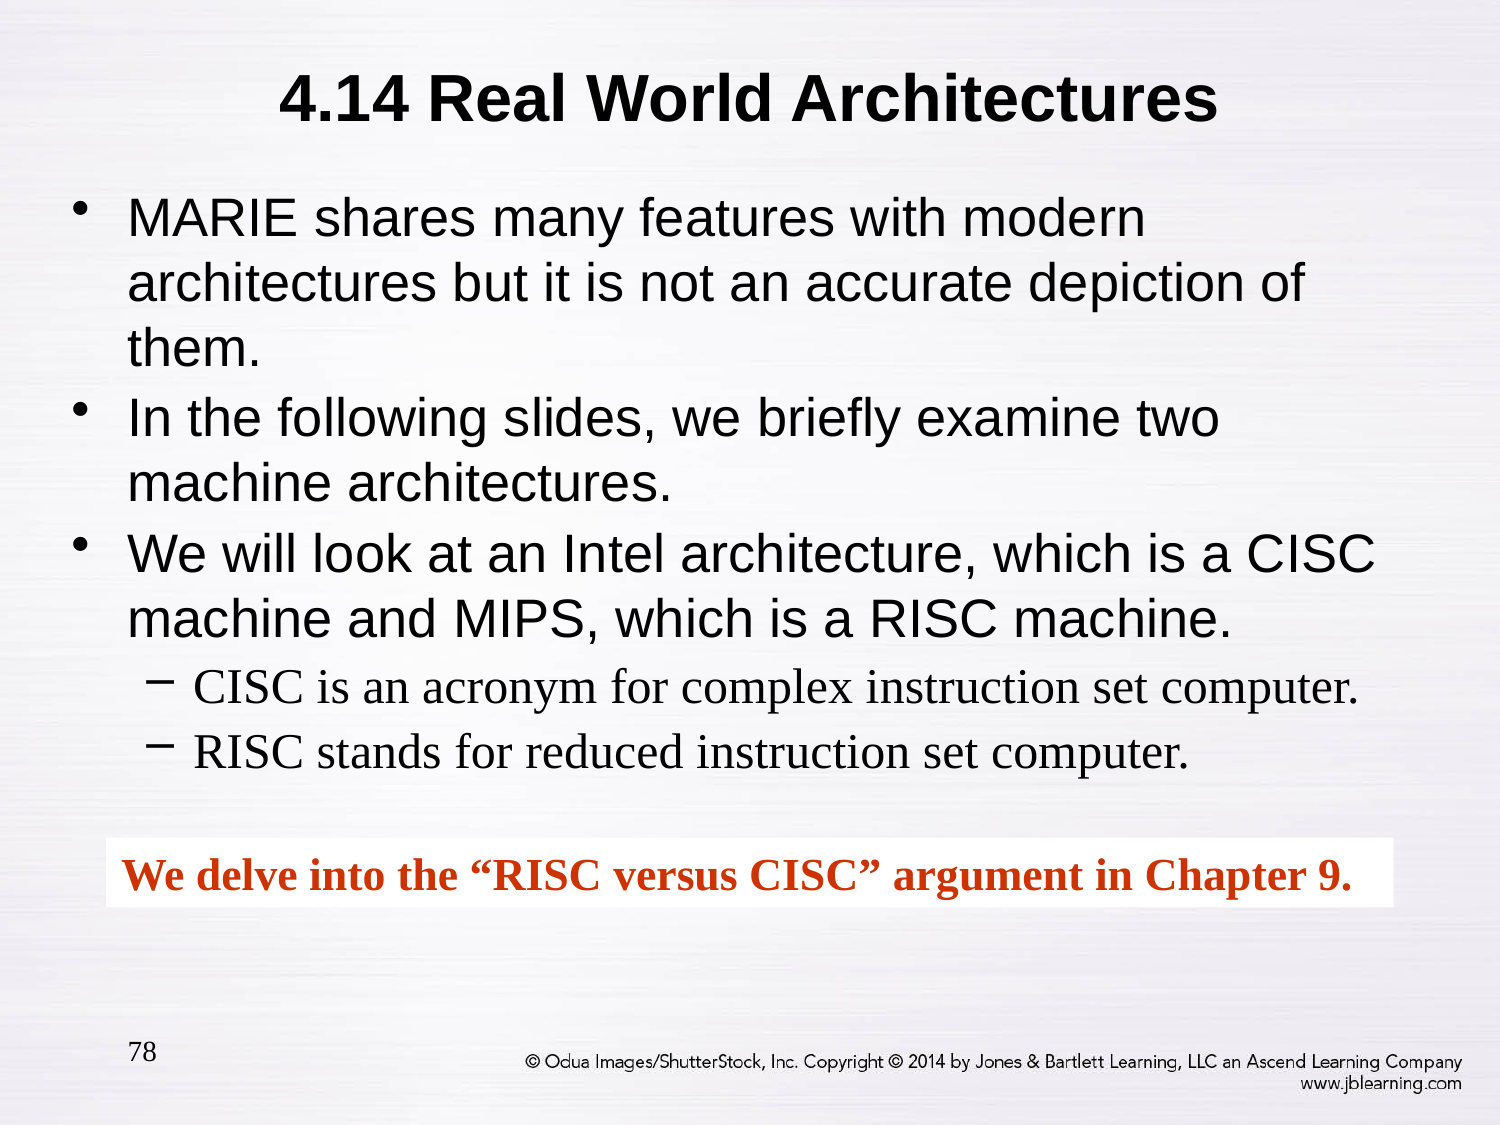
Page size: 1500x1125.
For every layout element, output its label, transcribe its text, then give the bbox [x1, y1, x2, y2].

title 4.14 Real World Architectures [181, 50, 1319, 140]
list MARIE shares many features with modern architectures but it is not an accurate depiction of them. In the following slides, we briefly examine two machine architectures. We will look at an Intel architecture, which is a CISC machine and MIPS, which is a RISC machine. CISC is an acronym for complex instruction set computer. RISC stands for reduced instruction set computer. [56, 174, 1444, 813]
text_box We delve into the “RISC versus CISC” argument in Chapter 9. [106, 837, 1394, 908]
picture [0, 0, 1500, 1125]
slide_number 78 [112, 1025, 425, 1100]
